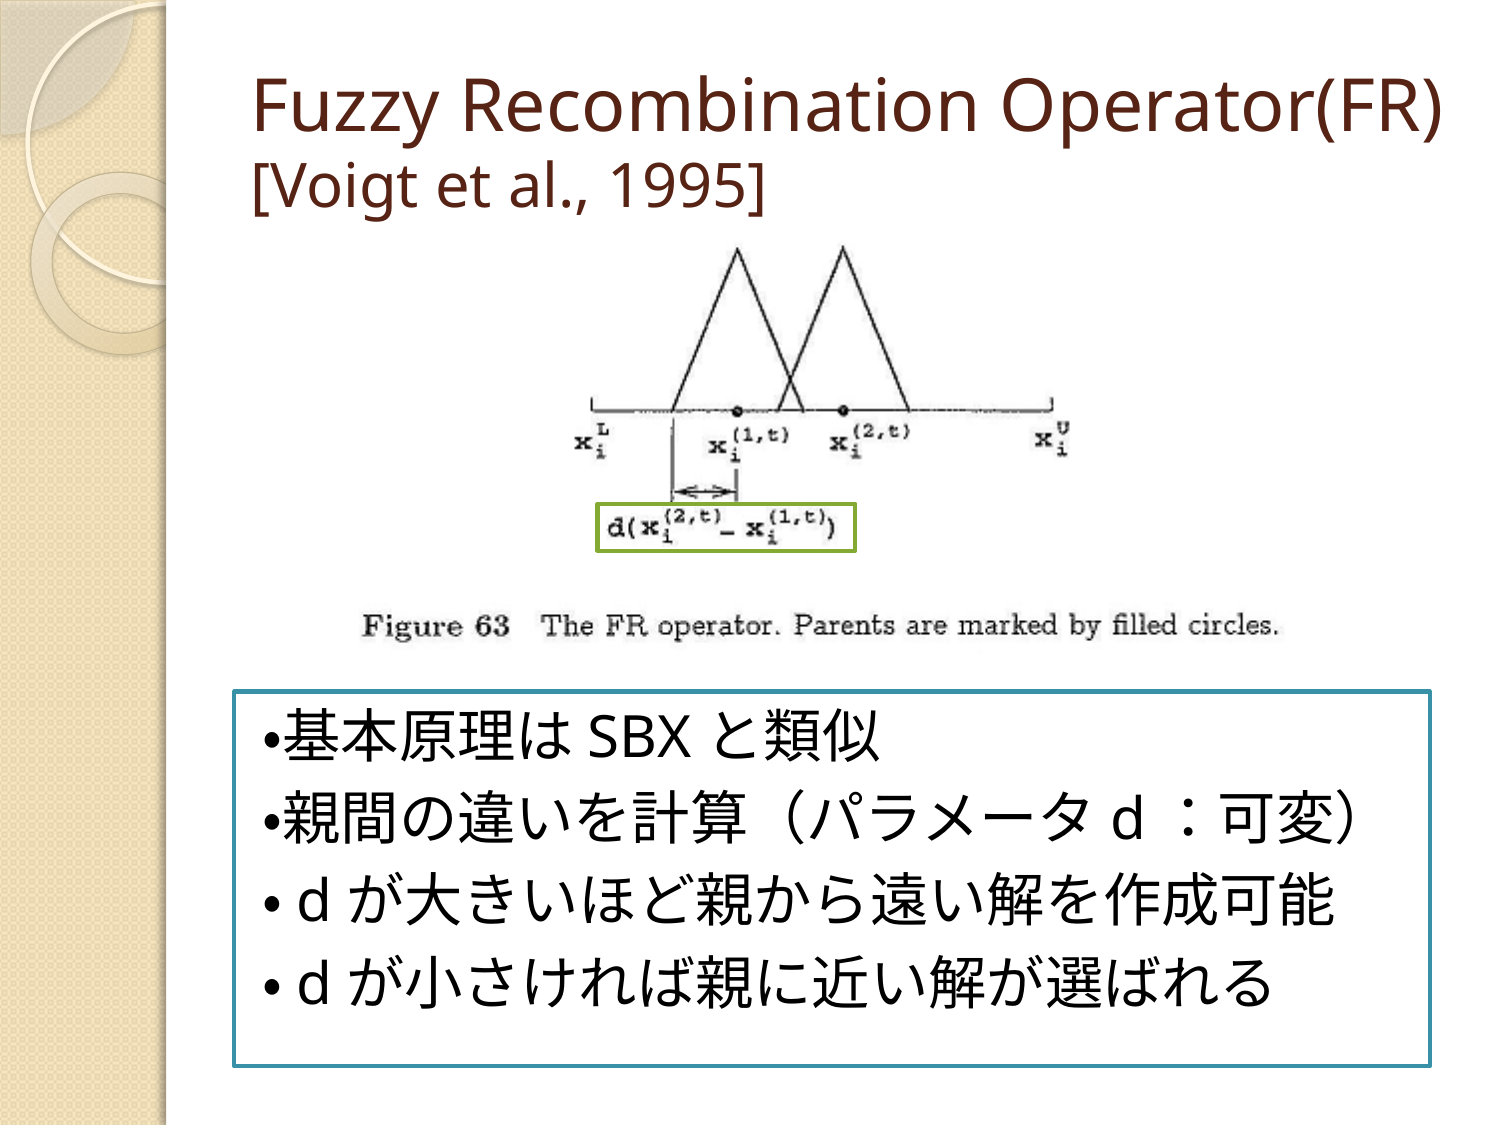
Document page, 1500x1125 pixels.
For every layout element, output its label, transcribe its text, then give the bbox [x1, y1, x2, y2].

title Fuzzy Recombination Operator(FR) [Voigt et al., 1995] [235, 45, 1466, 233]
picture [320, 234, 1297, 657]
list ・基本原理はSBXと類似 ・親間の違いを計算（パラメータd：可変） ・dが大きいほど親から遠い解を作成可能 ・dが小さければ親に近い解が選ばれる [232, 689, 1432, 1068]
